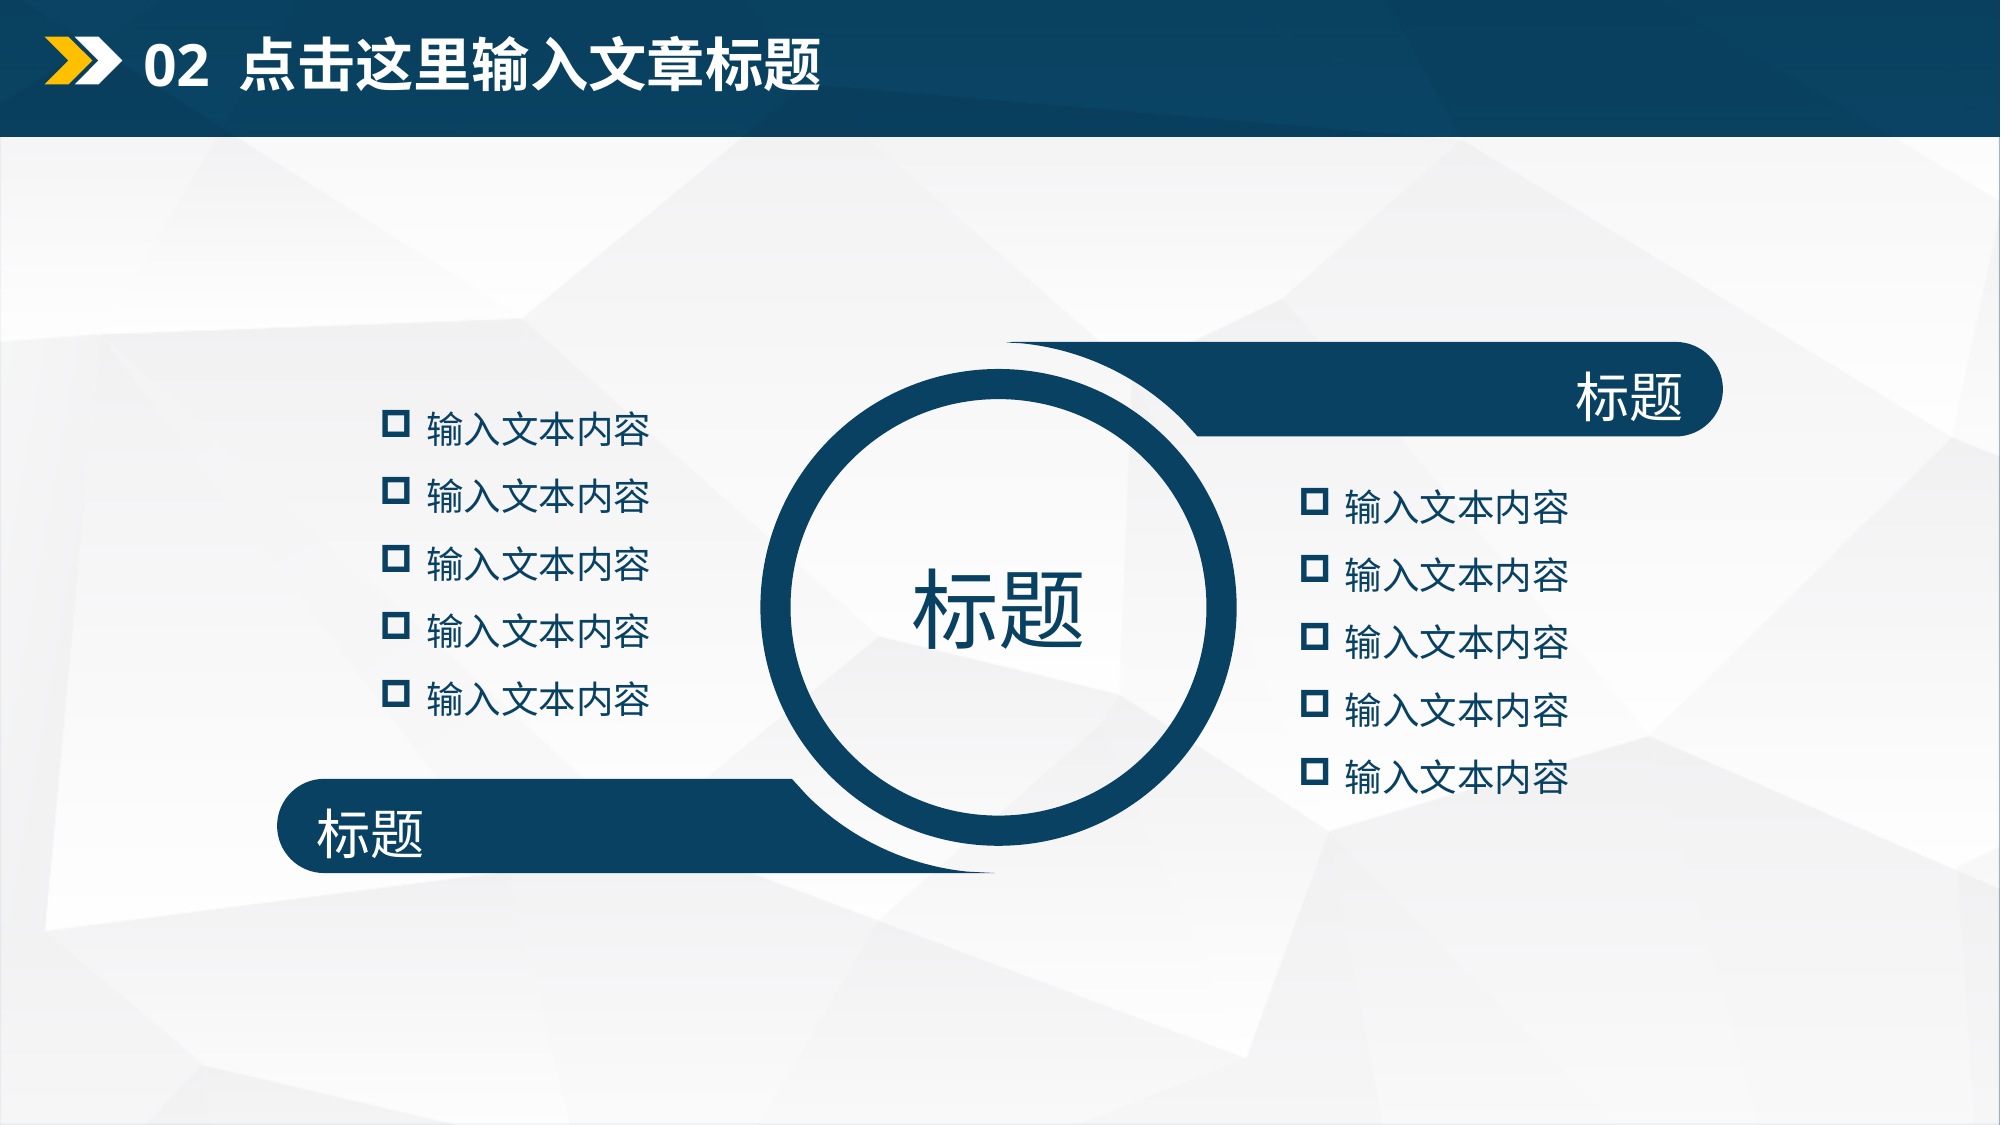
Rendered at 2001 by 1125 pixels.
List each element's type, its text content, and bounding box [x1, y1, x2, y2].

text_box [44, 36, 123, 85]
text_box 标题 [1006, 341, 1723, 437]
text_box 输入文本内容 输入文本内容 输入文本内容 输入文本内容 输入文本内容 [350, 375, 729, 728]
text_box 标题 [760, 368, 1237, 846]
text_box 02 点击这里输入文章标题 [128, 21, 837, 106]
text_box 输入文本内容 输入文本内容 输入文本内容 输入文本内容 输入文本内容 [1269, 454, 1647, 807]
text_box 标题 [277, 778, 995, 874]
picture [0, 0, 2000, 1125]
